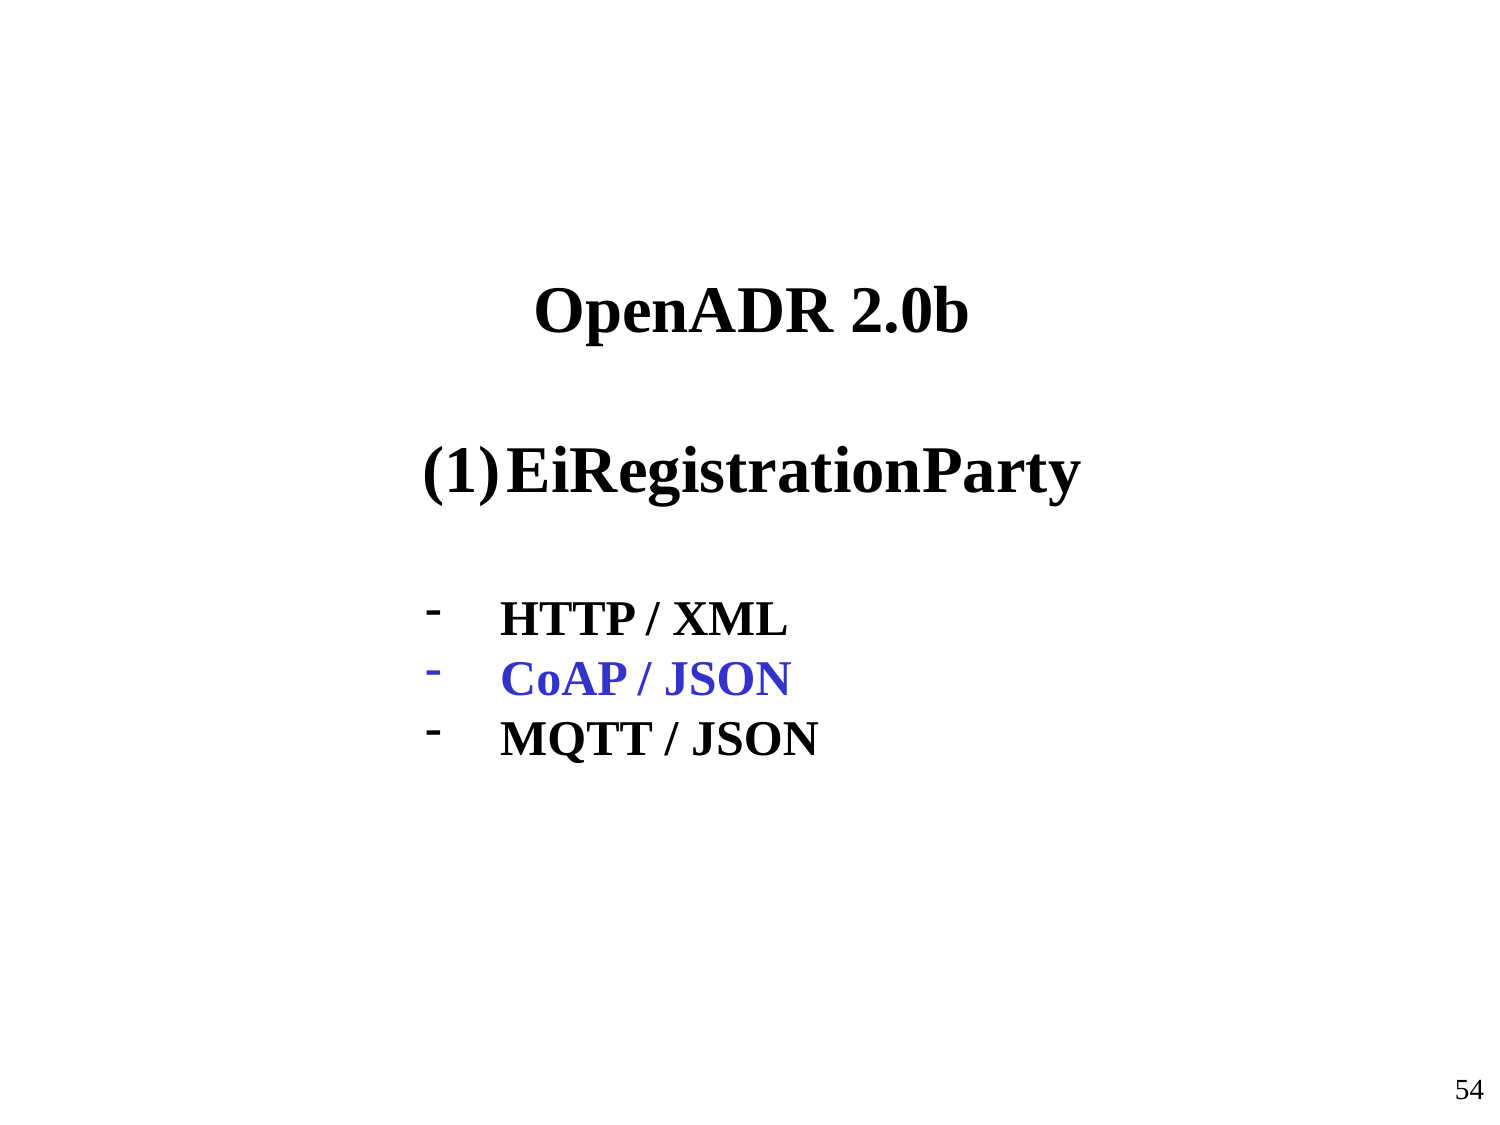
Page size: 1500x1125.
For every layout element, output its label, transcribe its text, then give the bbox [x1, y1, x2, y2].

slide_number 54 [1186, 1062, 1500, 1125]
text_box OpenADR 2.0b EiRegistrationParty HTTP / XML CoAP / JSON MQTT / JSON [35, 421, 1470, 610]
